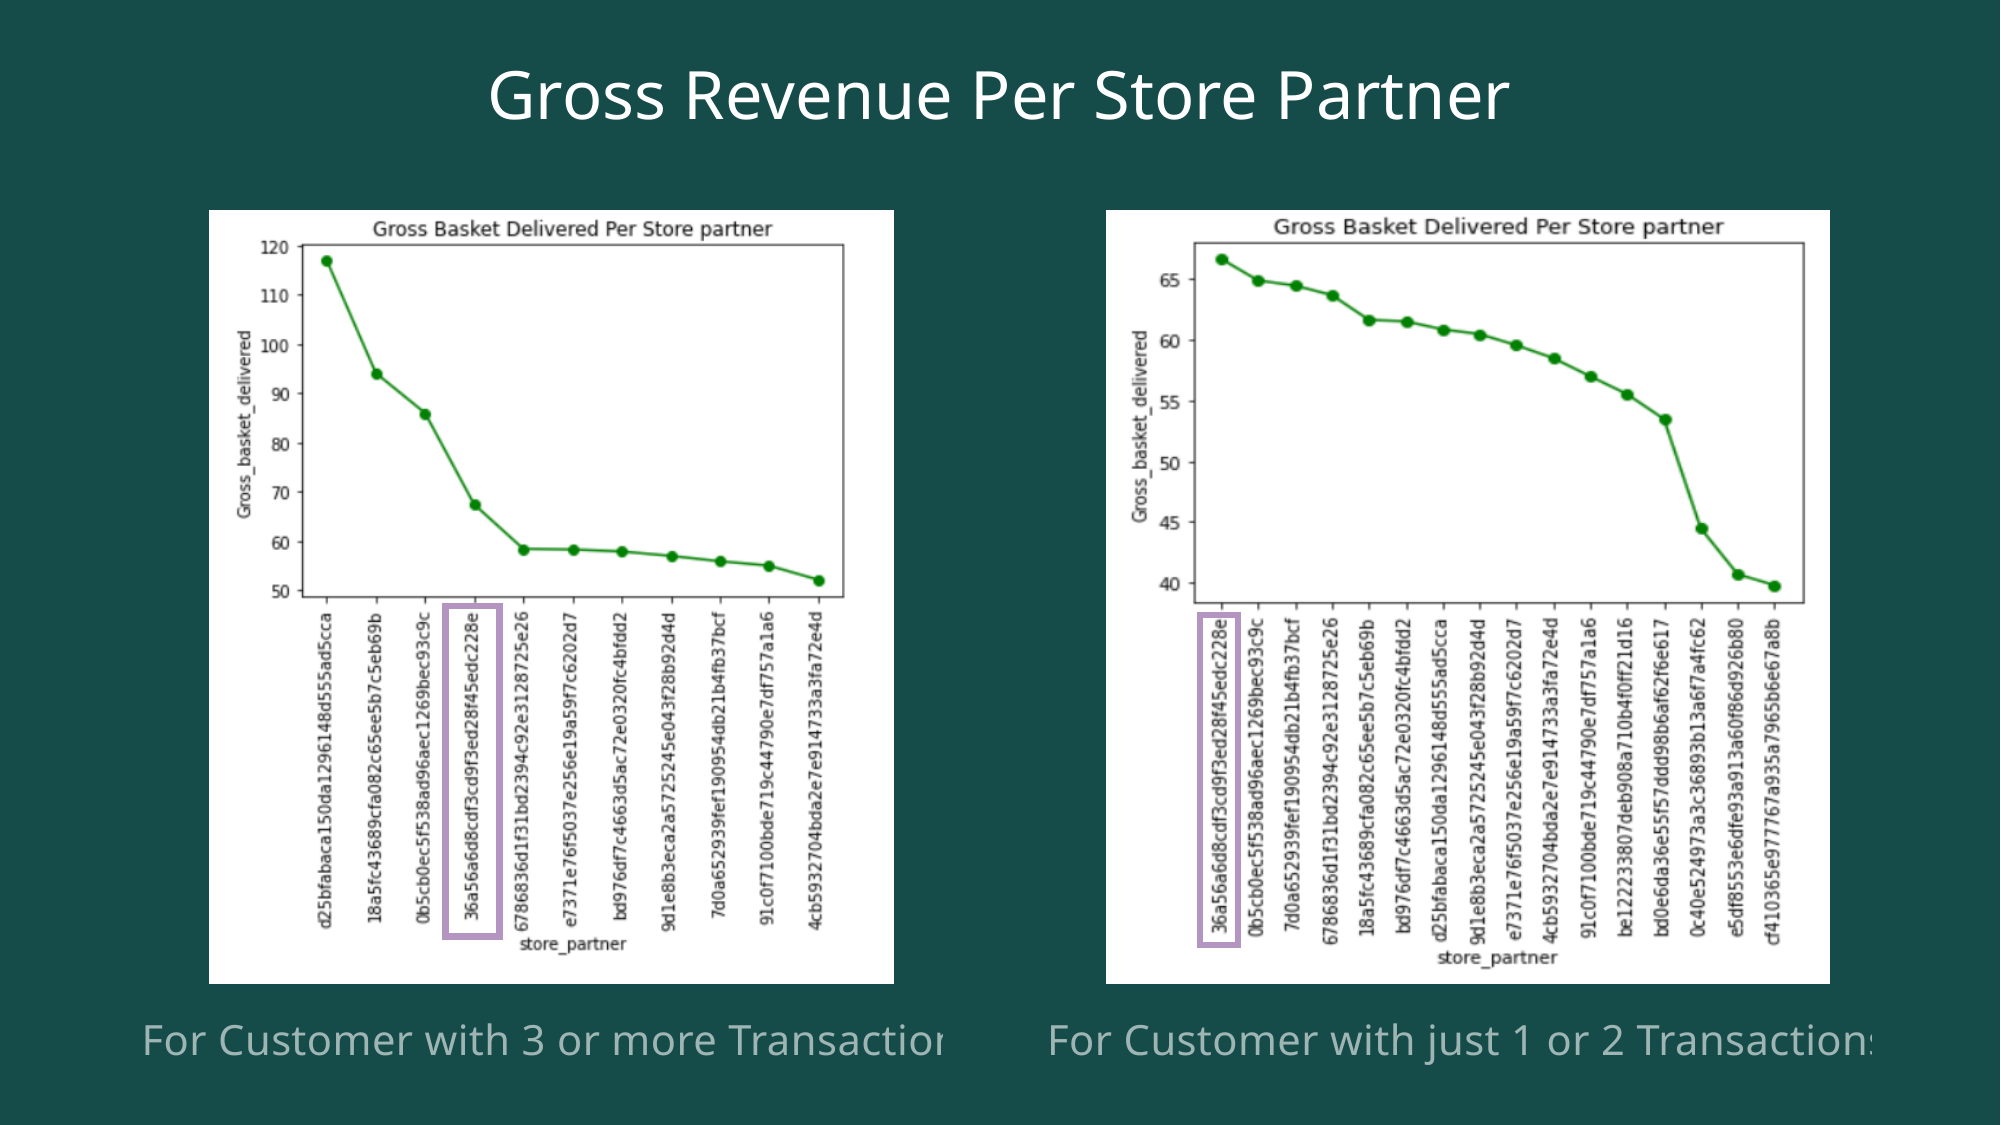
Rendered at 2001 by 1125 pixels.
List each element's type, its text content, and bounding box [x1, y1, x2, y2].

picture [1106, 210, 1830, 984]
picture [209, 210, 894, 984]
title Gross Revenue Per Store Partner [170, 52, 1830, 296]
text_box For Customer with just 1 or 2 Transactions [1006, 1003, 1930, 1125]
list For Customer with 3 or more Transaction [89, 1003, 1006, 1125]
text_box [1166, 862, 1925, 1003]
